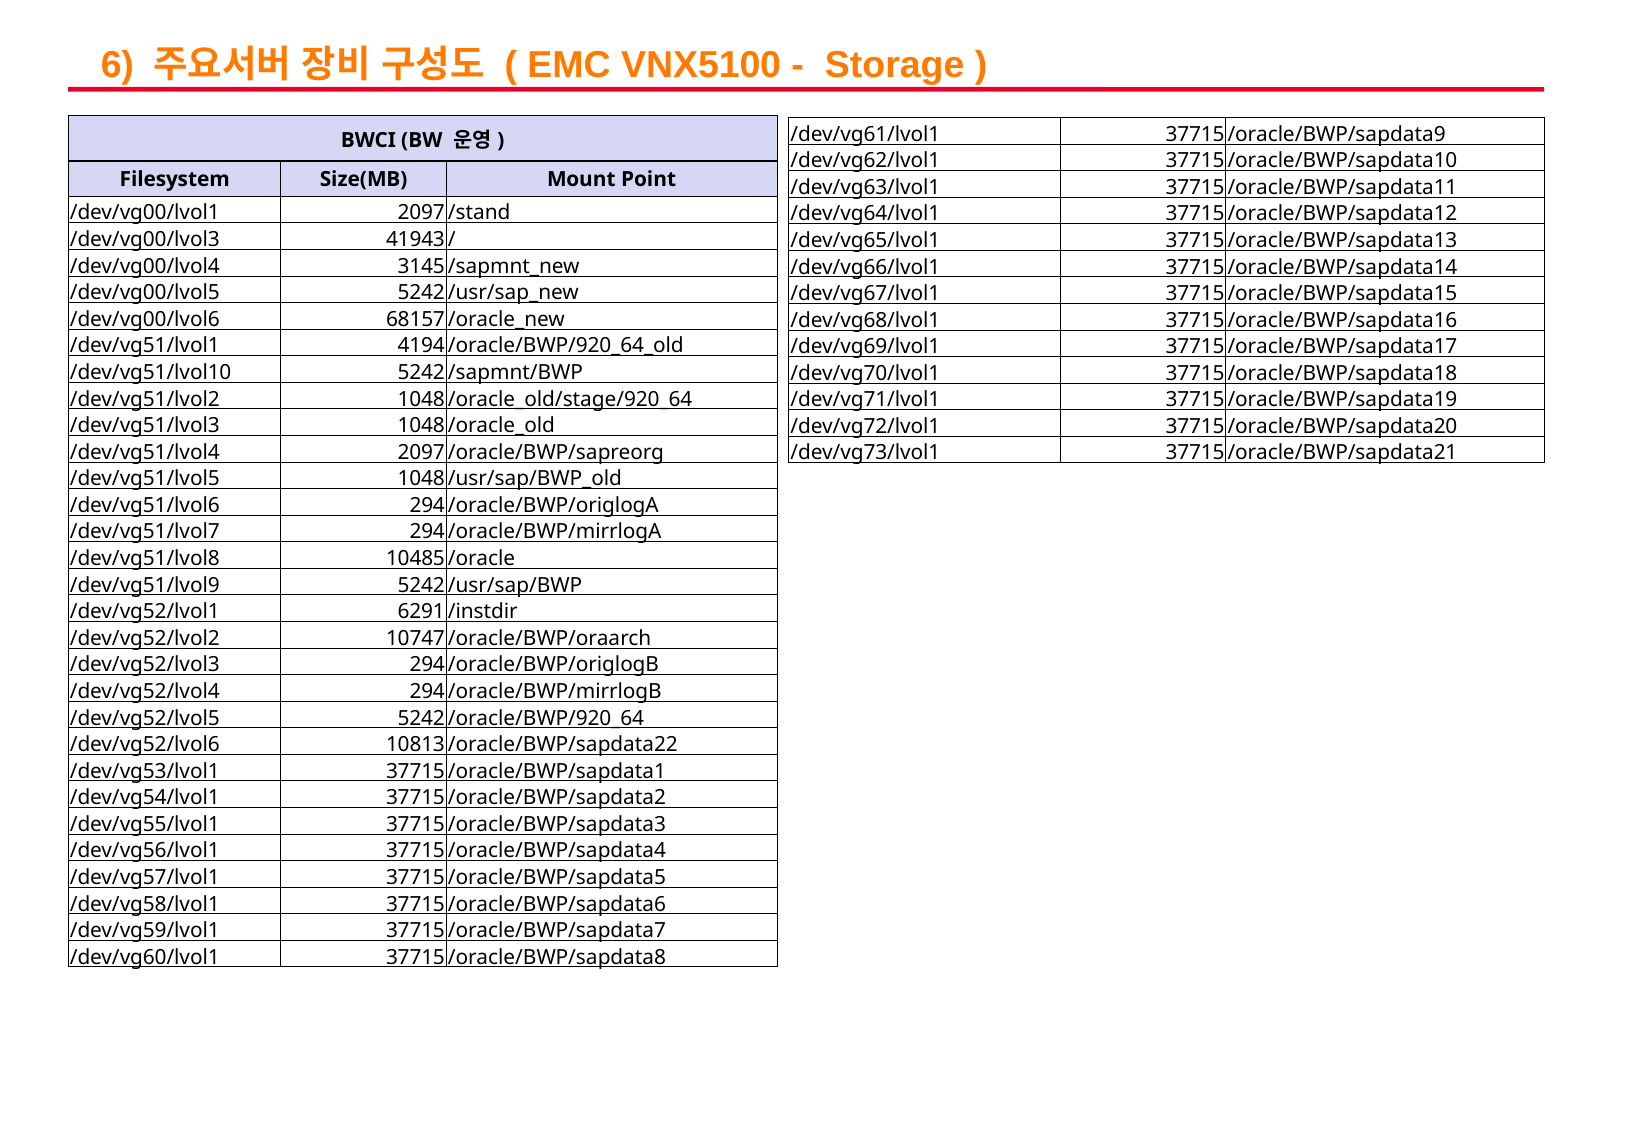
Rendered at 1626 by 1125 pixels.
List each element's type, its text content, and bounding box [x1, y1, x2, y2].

table_cell /oracle/BWP/mirrlogB [447, 675, 777, 701]
table_cell 37715 [1061, 251, 1225, 276]
table_cell /dev/vg55/lvol1 [69, 808, 280, 834]
table_cell 37715 [1061, 437, 1225, 462]
table_cell /oracle/BWP/sapdata15 [1226, 277, 1544, 303]
table_cell /oracle [447, 542, 777, 568]
table_cell /dev/vg51/lvol5 [69, 463, 280, 488]
table_cell /oracle/BWP/sapdata8 [447, 941, 777, 966]
table_cell 37715 [1061, 331, 1225, 356]
table_cell /dev/vg60/lvol1 [69, 941, 280, 966]
table_cell /dev/vg00/lvol5 [69, 277, 280, 302]
table_cell /dev/vg51/lvol6 [69, 489, 280, 515]
table_cell /oracle_new [447, 303, 777, 329]
table_cell /oracle/BWP/sapdata19 [1226, 384, 1544, 409]
table_cell 37715 [1061, 384, 1225, 409]
table_cell 4194 [281, 330, 446, 355]
table_cell /dev/vg64/lvol1 [789, 198, 1060, 223]
table_cell 294 [281, 516, 446, 541]
table_cell 10485 [281, 542, 446, 568]
table_cell 37715 [1061, 357, 1225, 383]
table_cell Size(MB) [281, 162, 446, 196]
table_header /oracle/BWP/sapdata9 [1226, 118, 1544, 144]
table_cell /dev/vg58/lvol1 [69, 888, 280, 913]
table_cell /oracle/BWP/sapdata12 [1226, 198, 1544, 223]
table_cell 37715 [281, 781, 446, 807]
table_cell /dev/vg00/lvol6 [69, 303, 280, 329]
table_cell 37715 [1061, 198, 1225, 223]
table_cell 2097 [281, 436, 446, 462]
table_cell 37715 [281, 755, 446, 780]
table_cell /dev/vg51/lvol4 [69, 436, 280, 462]
table_cell /dev/vg72/lvol1 [789, 410, 1060, 436]
table_cell /dev/vg51/lvol3 [69, 409, 280, 435]
table_cell /dev/vg00/lvol4 [69, 250, 280, 276]
table_cell /oracle/BWP/sapdata4 [447, 835, 777, 860]
table_cell 41943 [281, 223, 446, 249]
table_cell /usr/sap/BWP_old [447, 463, 777, 488]
table_cell /dev/vg57/lvol1 [69, 861, 280, 887]
table_cell /oracle/BWP/sapdata14 [1226, 251, 1544, 276]
table_cell 294 [281, 675, 446, 701]
table_cell /dev/vg65/lvol1 [789, 224, 1060, 250]
table_cell /dev/vg71/lvol1 [789, 384, 1060, 409]
table_cell 37715 [1061, 277, 1225, 303]
table_header BWCI (BW 운영) [69, 116, 777, 160]
table_cell /oracle/BWP/sapdata3 [447, 808, 777, 834]
table_cell /dev/vg63/lvol1 [789, 171, 1060, 197]
table_cell 5242 [281, 356, 446, 382]
table_cell Filesystem [69, 162, 280, 196]
table_cell 5242 [281, 702, 446, 727]
table_cell 37715 [281, 941, 446, 966]
table_cell /oracle/BWP/sapdata6 [447, 888, 777, 913]
table_cell /oracle/BWP/sapdata21 [1226, 437, 1544, 462]
table_cell /dev/vg62/lvol1 [789, 145, 1060, 170]
table_cell /oracle/BWP/sapreorg [447, 436, 777, 462]
table_cell 37715 [1061, 224, 1225, 250]
table_cell 1048 [281, 383, 446, 408]
table_cell /oracle/BWP/sapdata20 [1226, 410, 1544, 436]
table_header 37715 [1061, 118, 1225, 144]
table_cell /oracle/BWP/sapdata11 [1226, 171, 1544, 197]
table_cell /oracle_old [447, 409, 777, 435]
table_cell 5242 [281, 277, 446, 302]
table_cell 37715 [281, 888, 446, 913]
table_cell /dev/vg56/lvol1 [69, 835, 280, 860]
table_cell /dev/vg52/lvol4 [69, 675, 280, 701]
table_cell /oracle/BWP/sapdata18 [1226, 357, 1544, 383]
table_cell 6291 [281, 595, 446, 621]
table_cell /stand [447, 197, 777, 222]
table_cell /dev/vg51/lvol10 [69, 356, 280, 382]
table_cell /oracle/BWP/sapdata22 [447, 728, 777, 754]
table_cell /dev/vg54/lvol1 [69, 781, 280, 807]
table_cell /oracle/BWP/sapdata2 [447, 781, 777, 807]
table_cell /dev/vg51/lvol2 [69, 383, 280, 408]
table_cell /dev/vg52/lvol3 [69, 649, 280, 674]
text_box 6) 주요서버 장비 구성도 ( EMC VNX5100 - Storage ) [85, 37, 1557, 93]
table_cell /dev/vg52/lvol1 [69, 595, 280, 621]
table_cell /oracle/BWP/sapdata13 [1226, 224, 1544, 250]
table_cell /dev/vg52/lvol2 [69, 622, 280, 648]
table_cell /oracle/BWP/sapdata10 [1226, 145, 1544, 170]
table_cell /usr/sap_new [447, 277, 777, 302]
table_cell 294 [281, 649, 446, 674]
table_cell 37715 [281, 808, 446, 834]
table_cell /dev/vg69/lvol1 [789, 331, 1060, 356]
table_cell /dev/vg70/lvol1 [789, 357, 1060, 383]
table_cell 10813 [281, 728, 446, 754]
table_cell /oracle/BWP/sapdata1 [447, 755, 777, 780]
table_cell /dev/vg73/lvol1 [789, 437, 1060, 462]
table_cell 37715 [281, 914, 446, 940]
table_cell /sapmnt_new [447, 250, 777, 276]
table_cell /dev/vg00/lvol1 [69, 197, 280, 222]
table_cell /dev/vg59/lvol1 [69, 914, 280, 940]
table_cell /dev/vg51/lvol9 [69, 569, 280, 594]
table_cell 37715 [1061, 171, 1225, 197]
table_cell /usr/sap/BWP [447, 569, 777, 594]
table_cell /dev/vg67/lvol1 [789, 277, 1060, 303]
table_cell 37715 [1061, 410, 1225, 436]
table_cell /dev/vg52/lvol5 [69, 702, 280, 727]
table_cell /oracle/BWP/mirrlogA [447, 516, 777, 541]
table_cell / [447, 223, 777, 249]
table_cell /oracle/BWP/sapdata17 [1226, 331, 1544, 356]
table_cell /dev/vg53/lvol1 [69, 755, 280, 780]
table_cell /sapmnt/BWP [447, 356, 777, 382]
table_cell 68157 [281, 303, 446, 329]
table_cell 1048 [281, 409, 446, 435]
table_cell /dev/vg51/lvol7 [69, 516, 280, 541]
table_cell /oracle/BWP/origlogA [447, 489, 777, 515]
table_cell 3145 [281, 250, 446, 276]
table_cell /oracle/BWP/920_64_old [447, 330, 777, 355]
table_header /dev/vg61/lvol1 [789, 118, 1060, 144]
table_cell Mount Point [447, 162, 777, 196]
table_cell 10747 [281, 622, 446, 648]
table_cell /oracle/BWP/920_64 [447, 702, 777, 727]
table_cell /dev/vg68/lvol1 [789, 304, 1060, 330]
table_cell 37715 [281, 835, 446, 860]
table_cell /dev/vg66/lvol1 [789, 251, 1060, 276]
table_cell 1048 [281, 463, 446, 488]
table_cell /oracle_old/stage/920_64 [447, 383, 777, 408]
table_cell 37715 [281, 861, 446, 887]
table_cell /dev/vg00/lvol3 [69, 223, 280, 249]
table_cell 5242 [281, 569, 446, 594]
table_cell /oracle/BWP/sapdata16 [1226, 304, 1544, 330]
table_cell /oracle/BWP/origlogB [447, 649, 777, 674]
table_cell 37715 [1061, 145, 1225, 170]
table_cell /oracle/BWP/sapdata7 [447, 914, 777, 940]
table_cell /dev/vg52/lvol6 [69, 728, 280, 754]
table_cell 37715 [1061, 304, 1225, 330]
table_cell /oracle/BWP/sapdata5 [447, 861, 777, 887]
table_cell 2097 [281, 197, 446, 222]
table_cell /oracle/BWP/oraarch [447, 622, 777, 648]
table_cell /dev/vg51/lvol1 [69, 330, 280, 355]
table_cell /dev/vg51/lvol8 [69, 542, 280, 568]
table_cell /instdir [447, 595, 777, 621]
table_cell 294 [281, 489, 446, 515]
